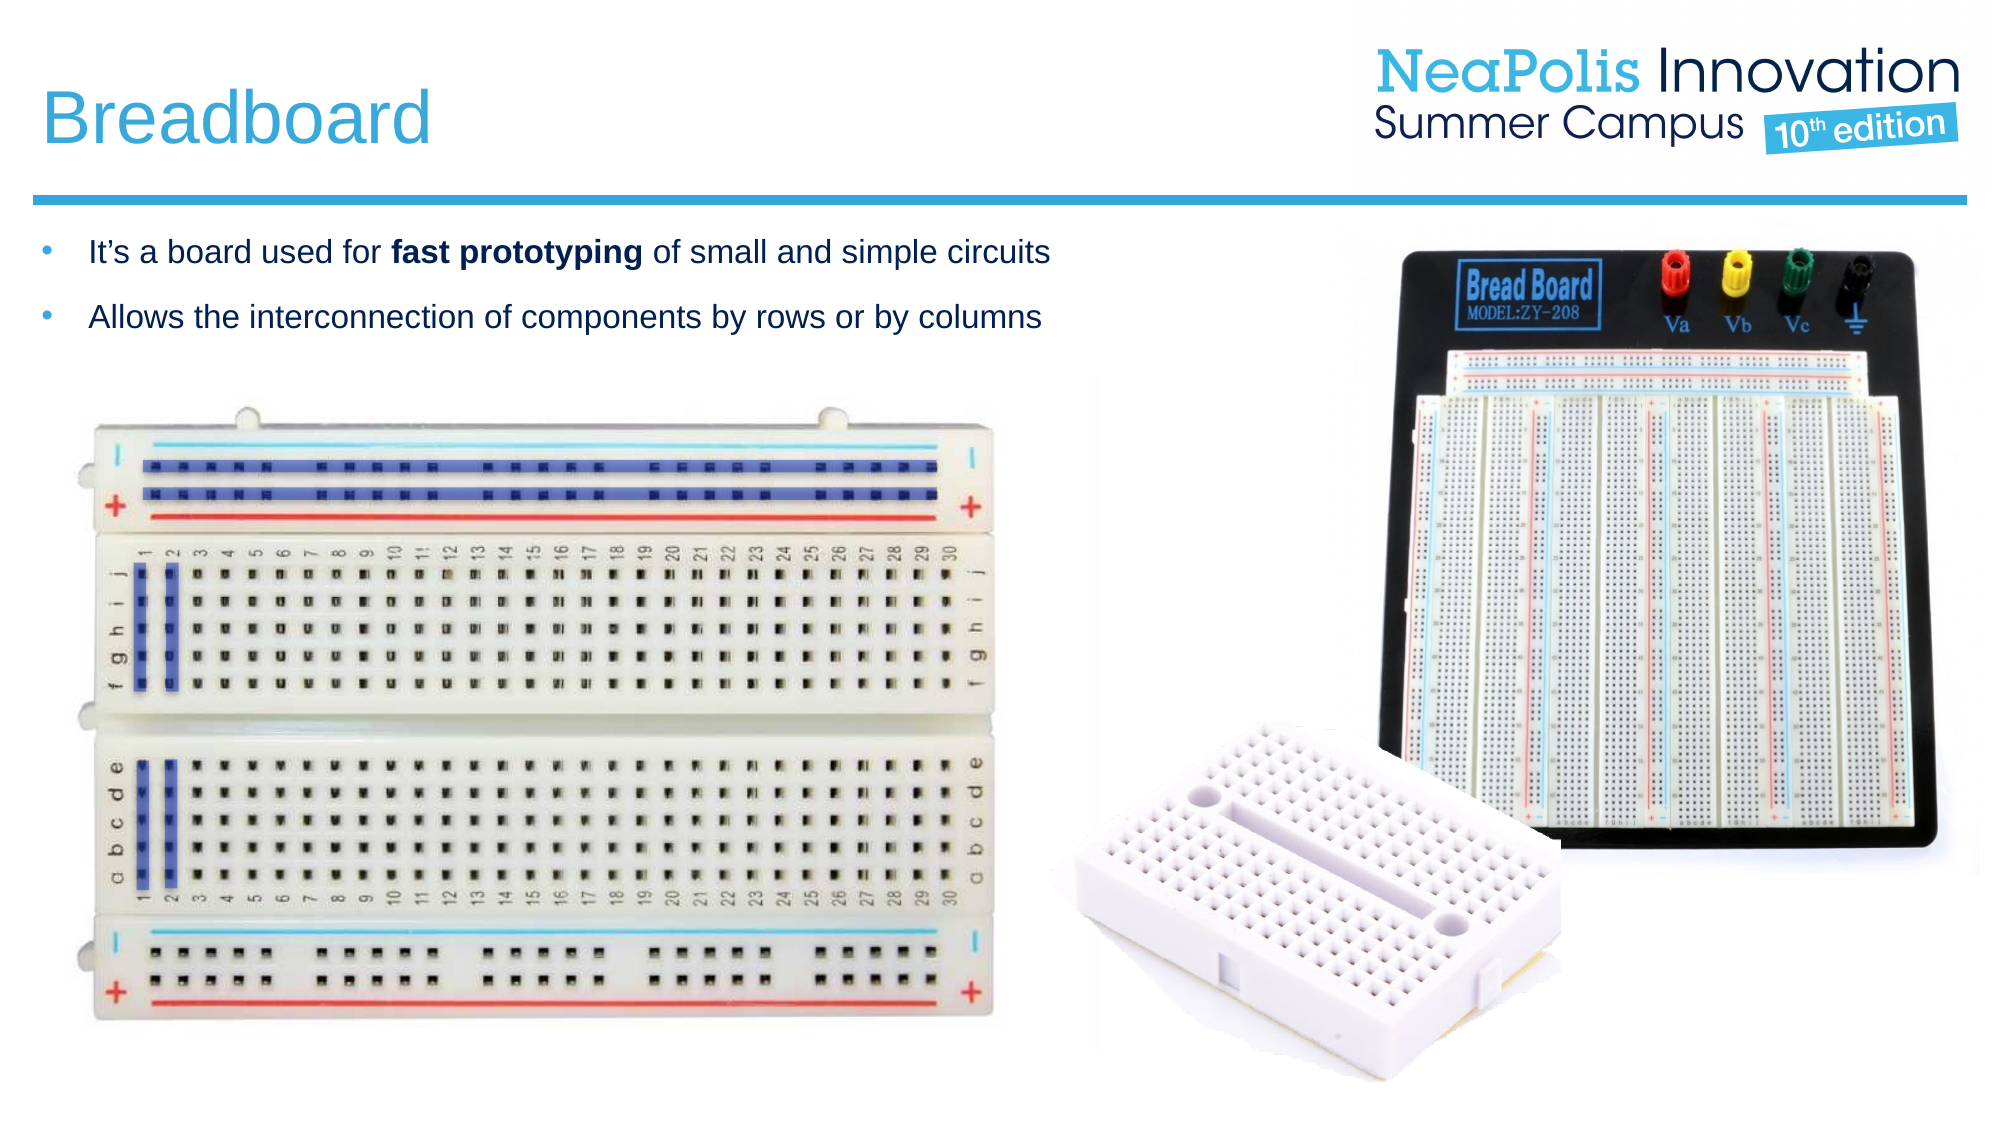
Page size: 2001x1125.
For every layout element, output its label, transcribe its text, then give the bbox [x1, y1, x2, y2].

text_box Breadboard [26, 53, 1846, 173]
picture [43, 222, 1980, 1110]
picture [1348, 0, 1990, 196]
text_box It’s a board used for fast prototyping of small and simple circuits Allows the interconnection of components by rows or by columns [26, 222, 1327, 408]
